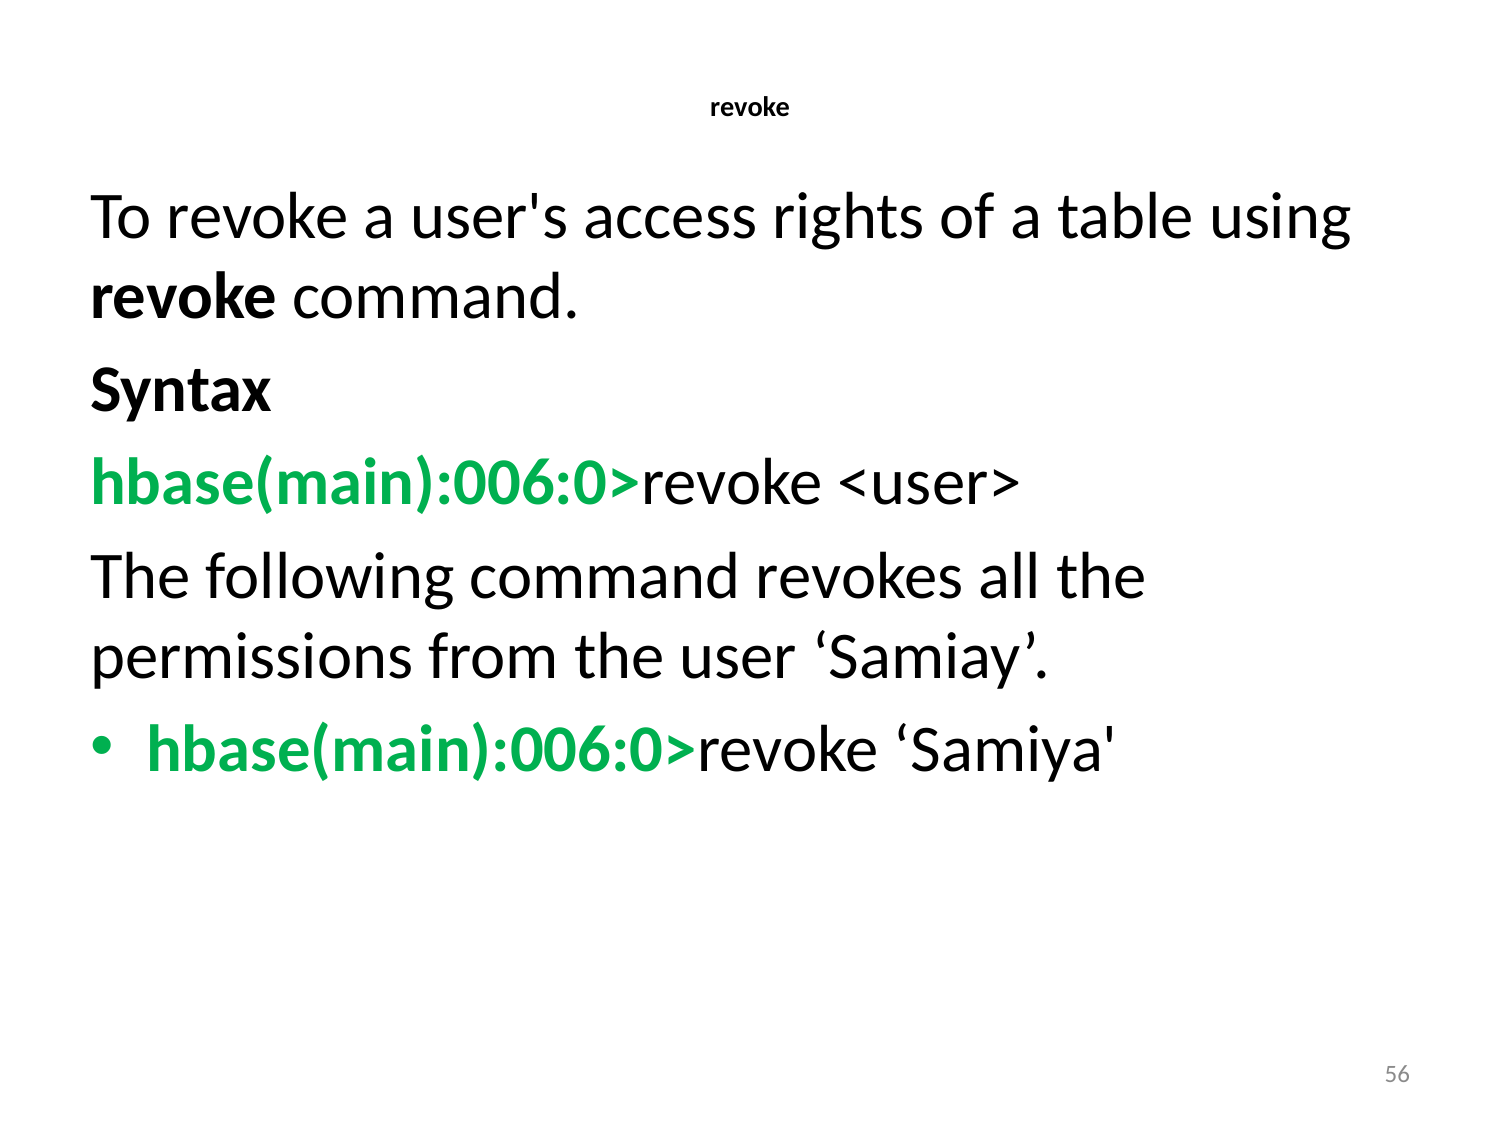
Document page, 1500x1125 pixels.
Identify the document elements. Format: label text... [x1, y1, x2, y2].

slide_number 56 [1074, 1042, 1425, 1103]
title revoke [75, 45, 1425, 164]
list To revoke a user's access rights of a table using revoke command. Syntax hbase(main):006:0>revoke <user> The following command revokes all the permissions from the user ‘Samiay’. hbase(main):006:0>revoke ‘Samiya' [75, 164, 1425, 907]
